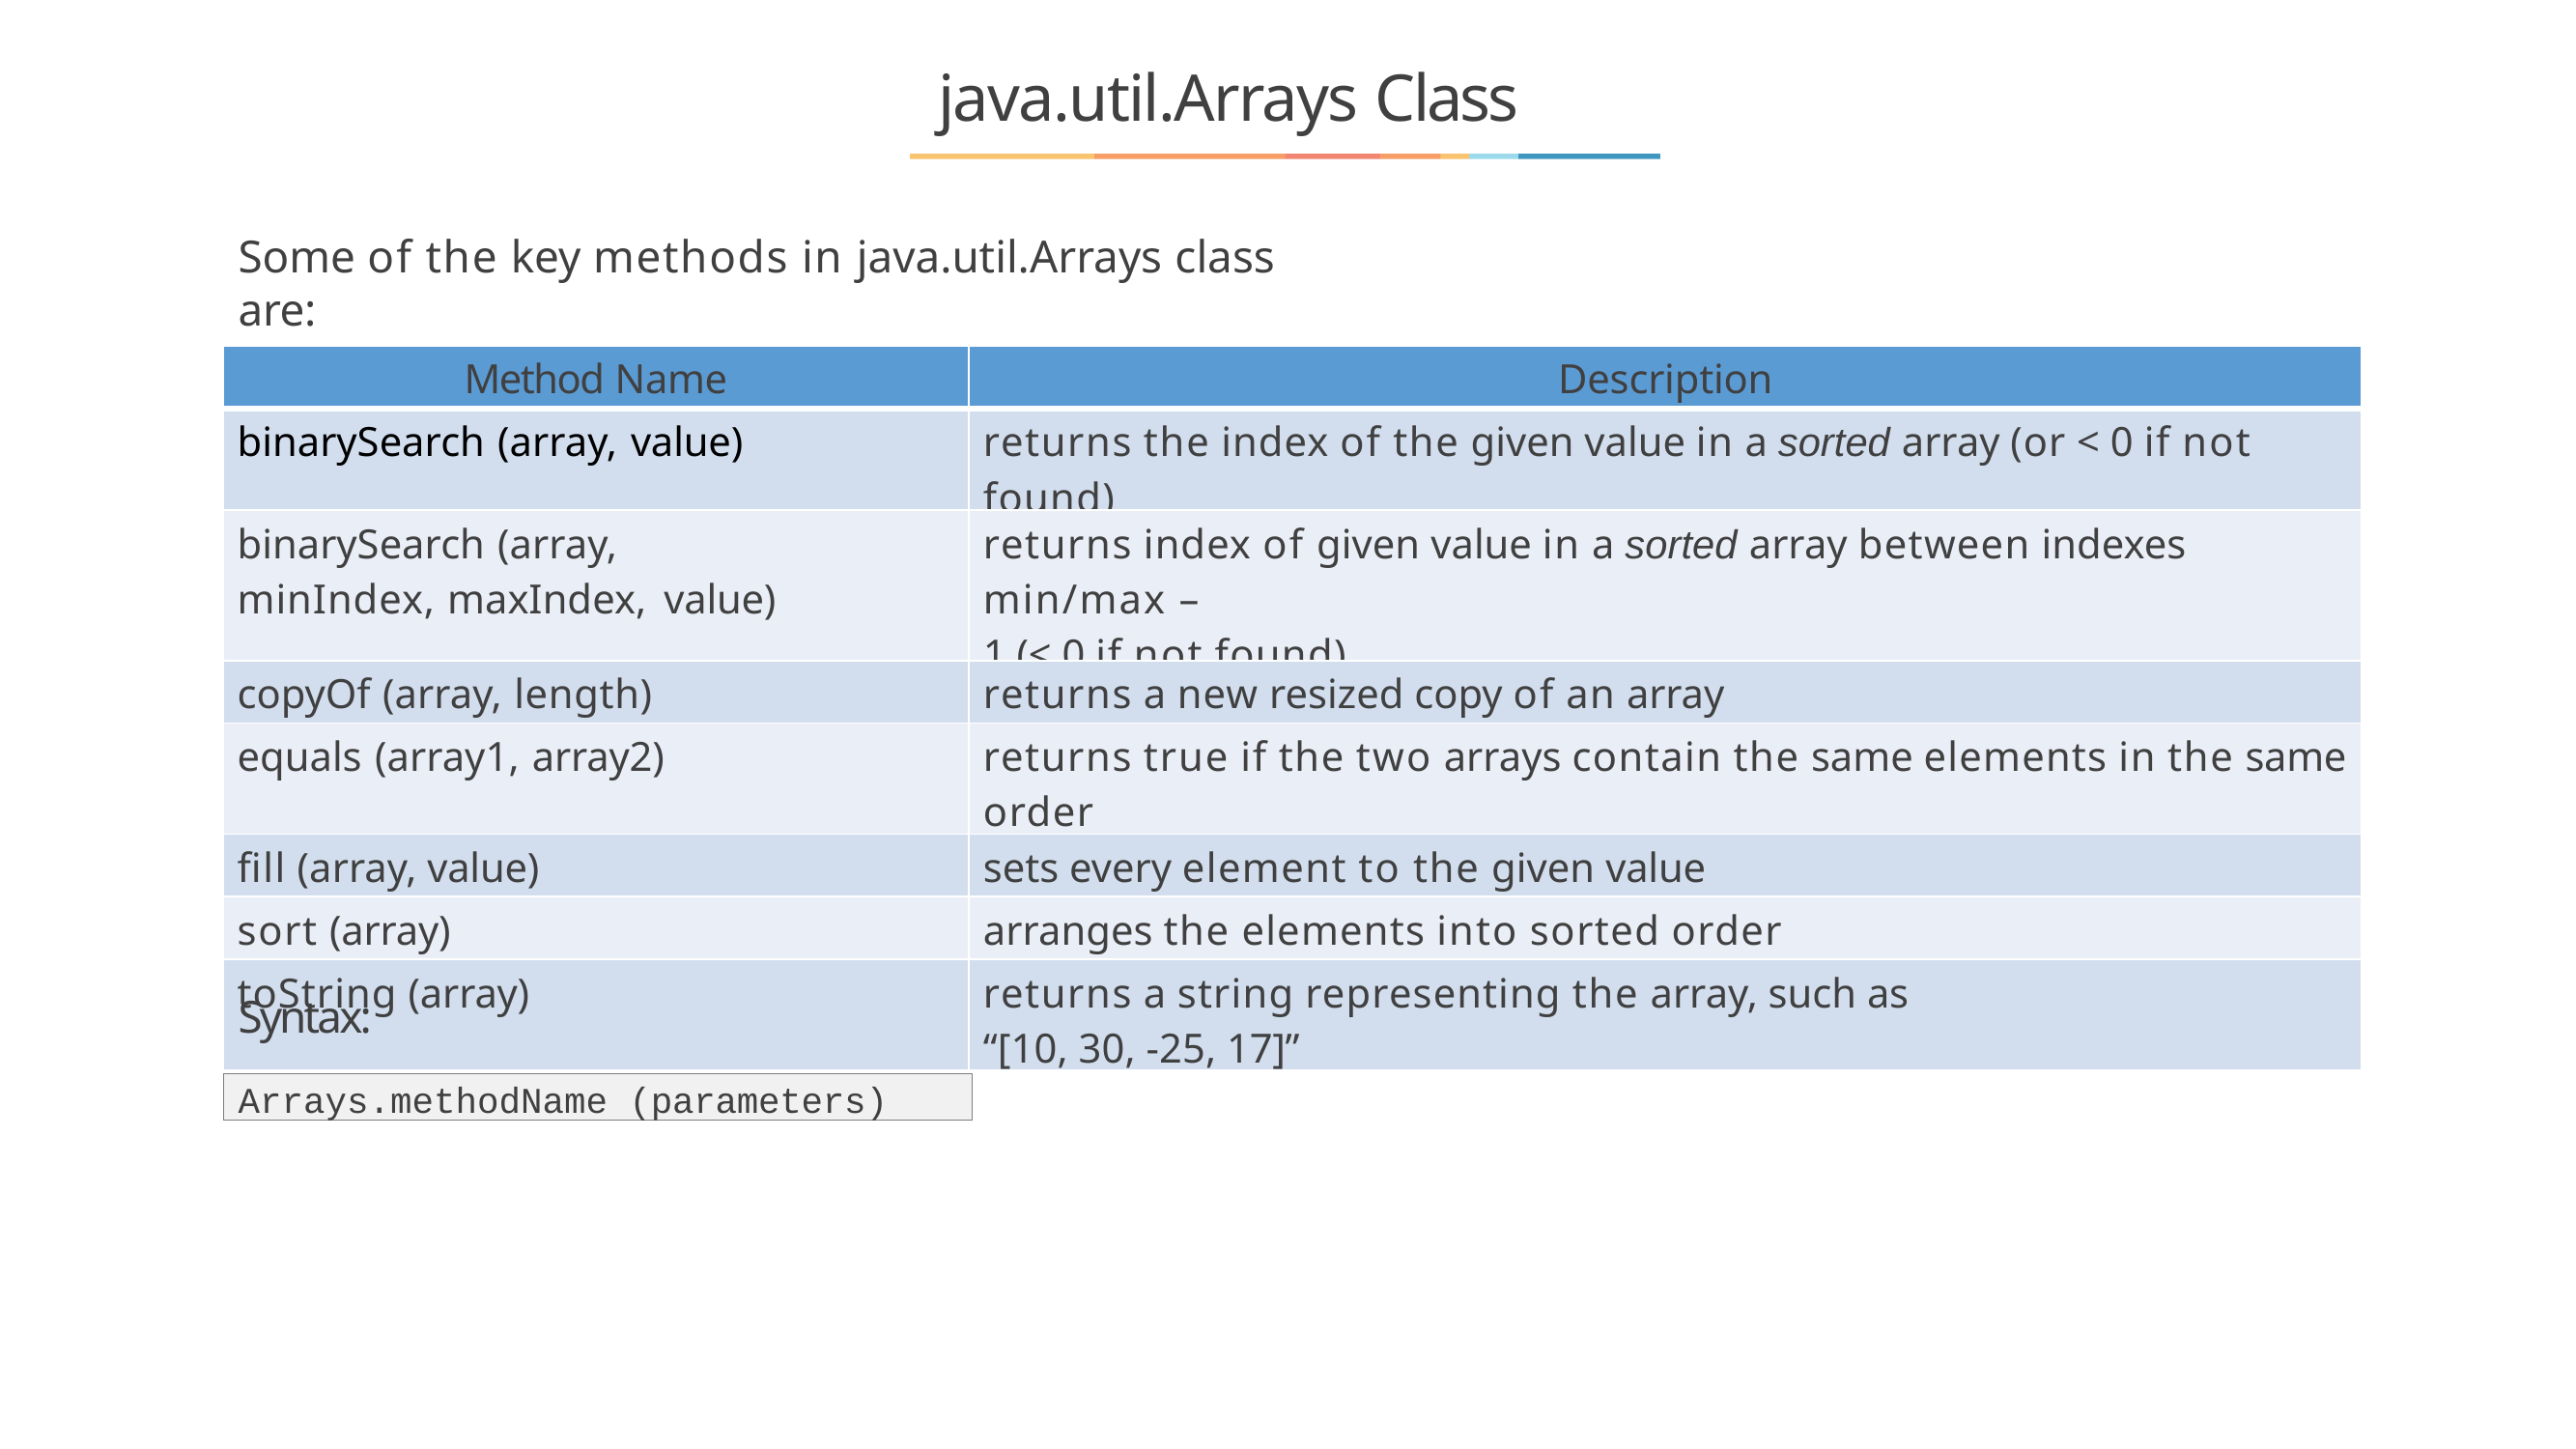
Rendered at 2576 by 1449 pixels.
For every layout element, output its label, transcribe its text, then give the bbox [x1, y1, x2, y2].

table_cell returns index of given value in a sorted array between indexes min/max – 1 (< 0 if not found) [970, 511, 2361, 660]
table_cell returns true if the two arrays contain the same elements in the same order [970, 724, 2361, 834]
table_cell returns a string representing the array, such as “[10, 30, -25, 17]” [970, 960, 2361, 1069]
picture [909, 134, 1660, 180]
table_cell sets every element to the given value [970, 835, 2361, 895]
table_cell sort (array) [224, 897, 968, 958]
table_cell copyOf (array, length) [224, 662, 968, 723]
text_box Arrays.methodName (parameters) [223, 1073, 973, 1121]
title java.util.Arrays Class [936, 54, 1642, 133]
table_header Method Name [224, 347, 968, 406]
table_cell binarySearch (array, minIndex, maxIndex, value) [224, 511, 968, 660]
text_box Syntax: [236, 986, 404, 1042]
text_box Some of the key methods in java.util.Arrays class are: [236, 226, 1336, 335]
table_cell binarySearch (array, value) [224, 412, 968, 509]
table_header Description [970, 347, 2361, 406]
table_cell equals (array1, array2) [224, 724, 968, 834]
table_cell returns the index of the given value in a sorted array (or < 0 if not found) [970, 412, 2361, 509]
table_cell returns a new resized copy of an array [970, 662, 2361, 723]
table_cell toString (array) [224, 960, 968, 1069]
title java.util.Arrays Class [936, 187, 1642, 299]
table_cell arranges the elements into sorted order [970, 897, 2361, 958]
table_cell fill (array, value) [224, 835, 968, 895]
